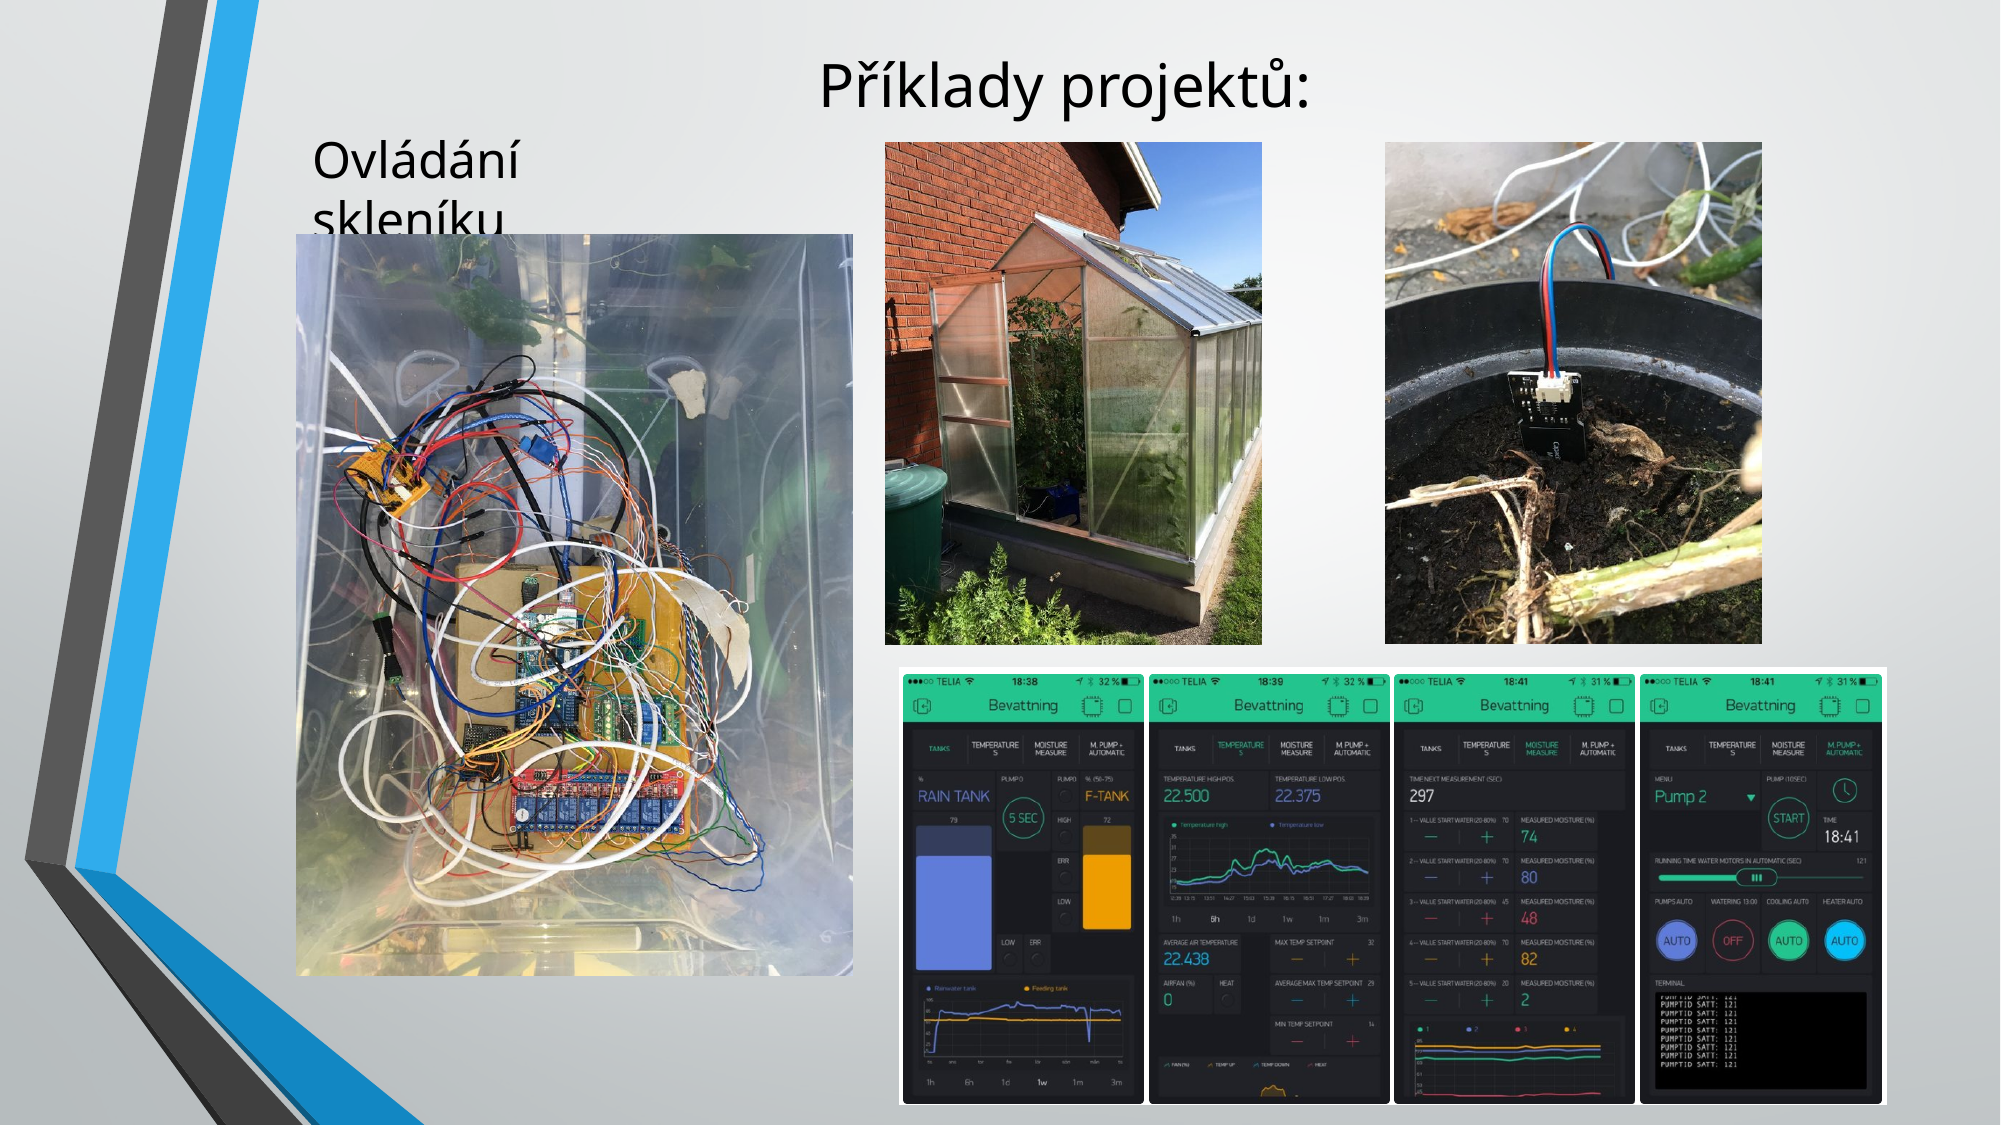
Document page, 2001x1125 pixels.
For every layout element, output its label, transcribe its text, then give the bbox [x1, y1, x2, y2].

text_box Příklady projektů: [777, 24, 1353, 143]
picture [296, 234, 853, 976]
picture [885, 142, 1263, 646]
list Ovládání skleníku [297, 143, 709, 234]
picture [1385, 142, 1762, 645]
picture [898, 667, 1888, 1105]
